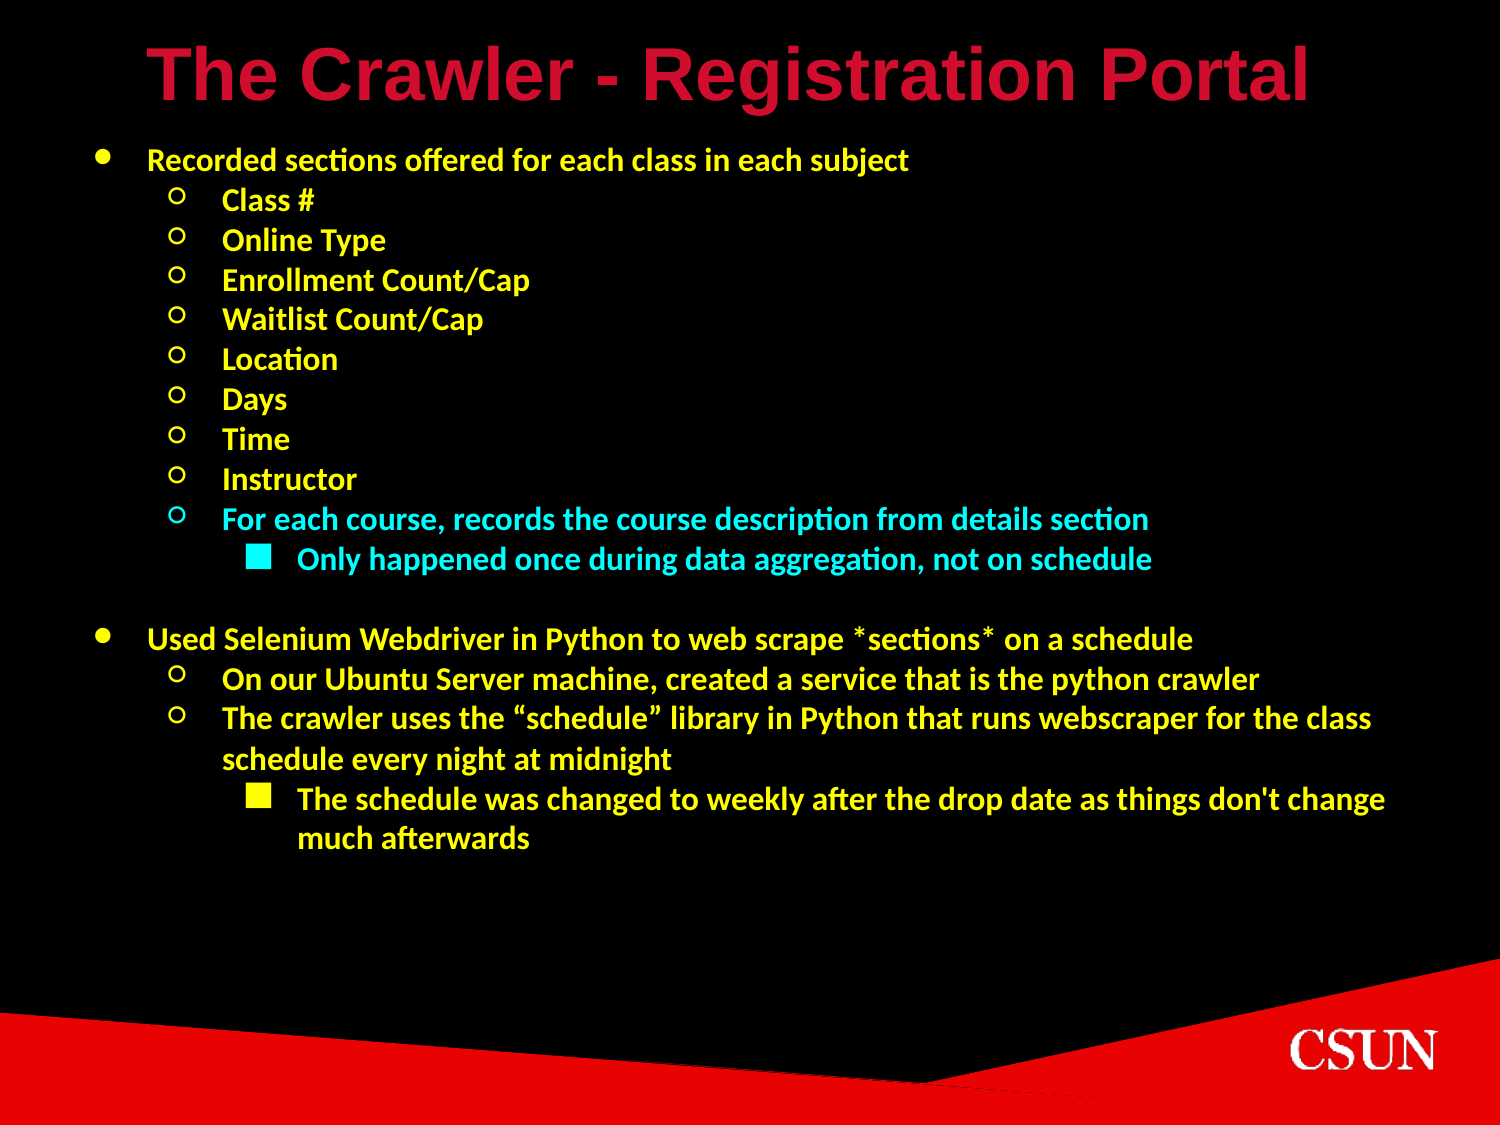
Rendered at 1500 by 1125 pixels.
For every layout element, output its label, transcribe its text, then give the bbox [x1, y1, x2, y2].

text_box The Crawler - Registration Portal [128, 0, 1330, 130]
text_box Recorded sections offered for each class in each subject Class # Online Type Enrollment Count/Cap Waitlist Count/Cap Location Days Time Instructor For each course, records the course description from details section Only happened once during data aggregation, not on schedule Used Selenium Webdriver in Python to web scrape *sections* on a schedule On our Ubuntu Server machine, created a service that is the python crawler The crawler uses the “schedule” library in Python that runs webscraper for the class schedule every night at midnight The schedule was changed to weekly after the drop date as things don't change much afterwards [57, 130, 1411, 1035]
picture [1288, 1018, 1441, 1077]
